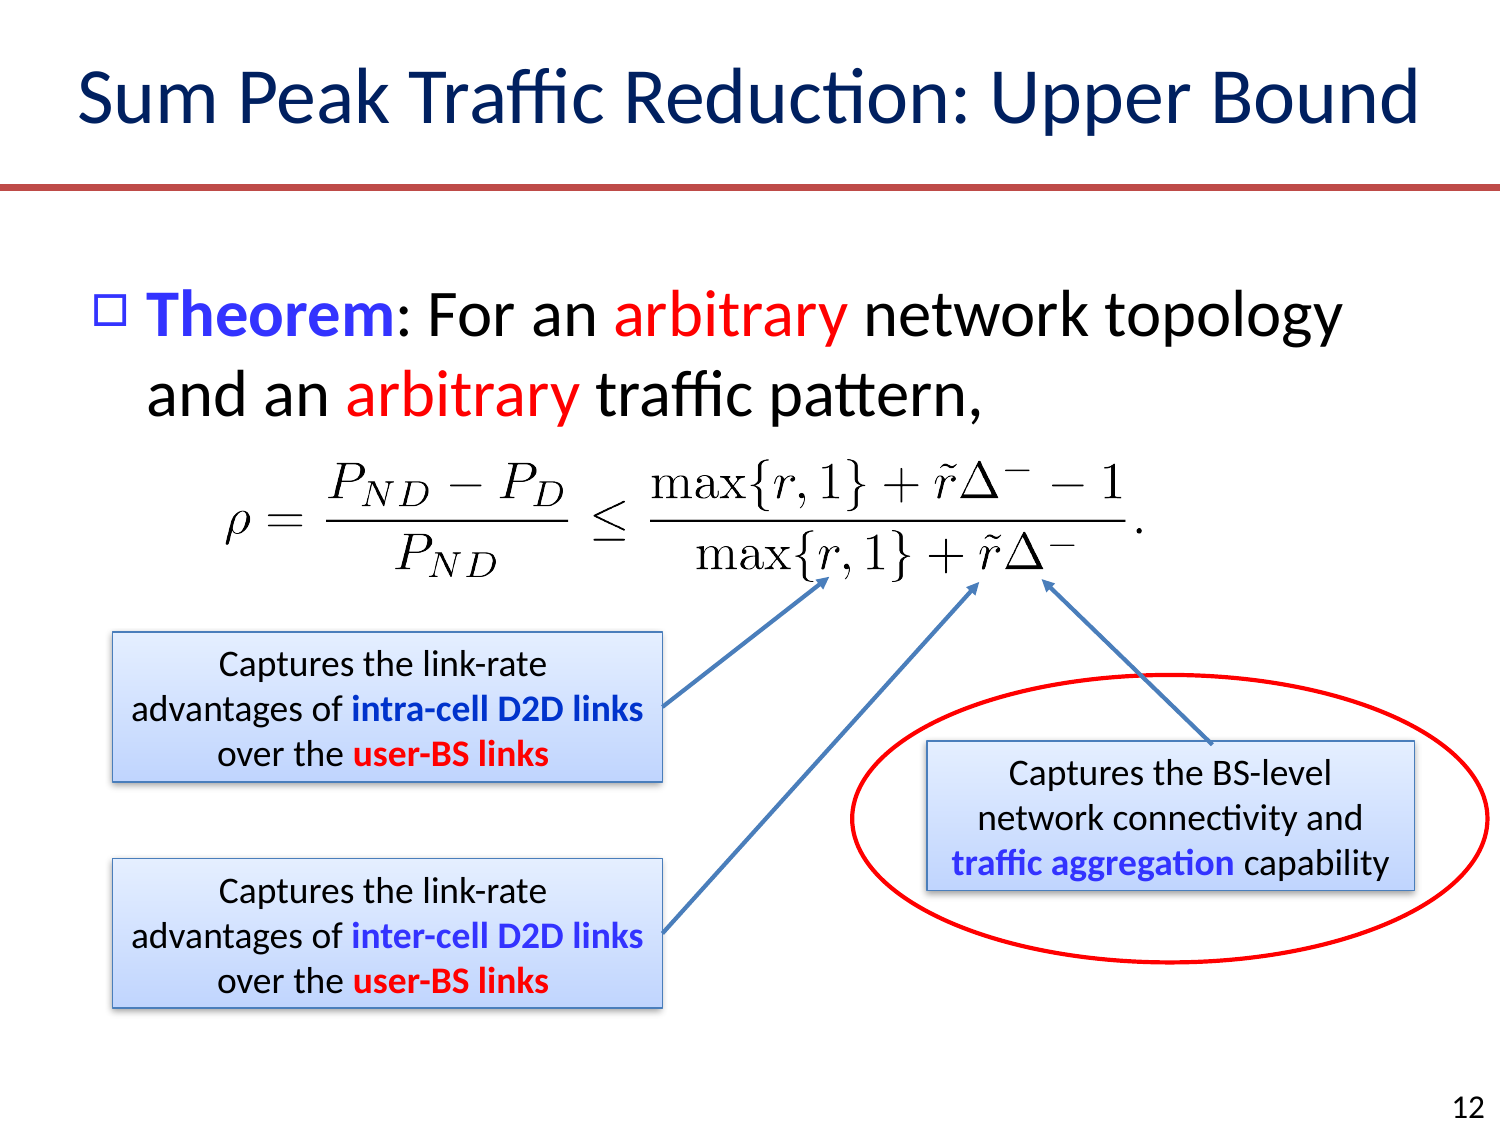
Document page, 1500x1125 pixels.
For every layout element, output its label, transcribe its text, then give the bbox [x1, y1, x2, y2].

text_box Captures the link-rate advantages of intra-cell D2D links over the user-BS links [112, 631, 657, 783]
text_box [662, 581, 980, 935]
picture [224, 459, 1142, 583]
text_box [662, 576, 830, 581]
text_box Captures the BS-level network connectivity and traffic aggregation capability [984, 740, 1415, 891]
text_box Captures the link-rate advantages of inter-cell D2D links over the user-BS links [112, 858, 663, 1009]
title Sum Peak Traffic Reduction: Upper Bound [0, 0, 1500, 184]
text_box [1425, 730, 1490, 907]
list Theorem: For an arbitrary network topology and an arbitrary traffic pattern, [75, 262, 1425, 1005]
slide_number 12 [1149, 1084, 1500, 1125]
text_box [1041, 578, 1213, 745]
